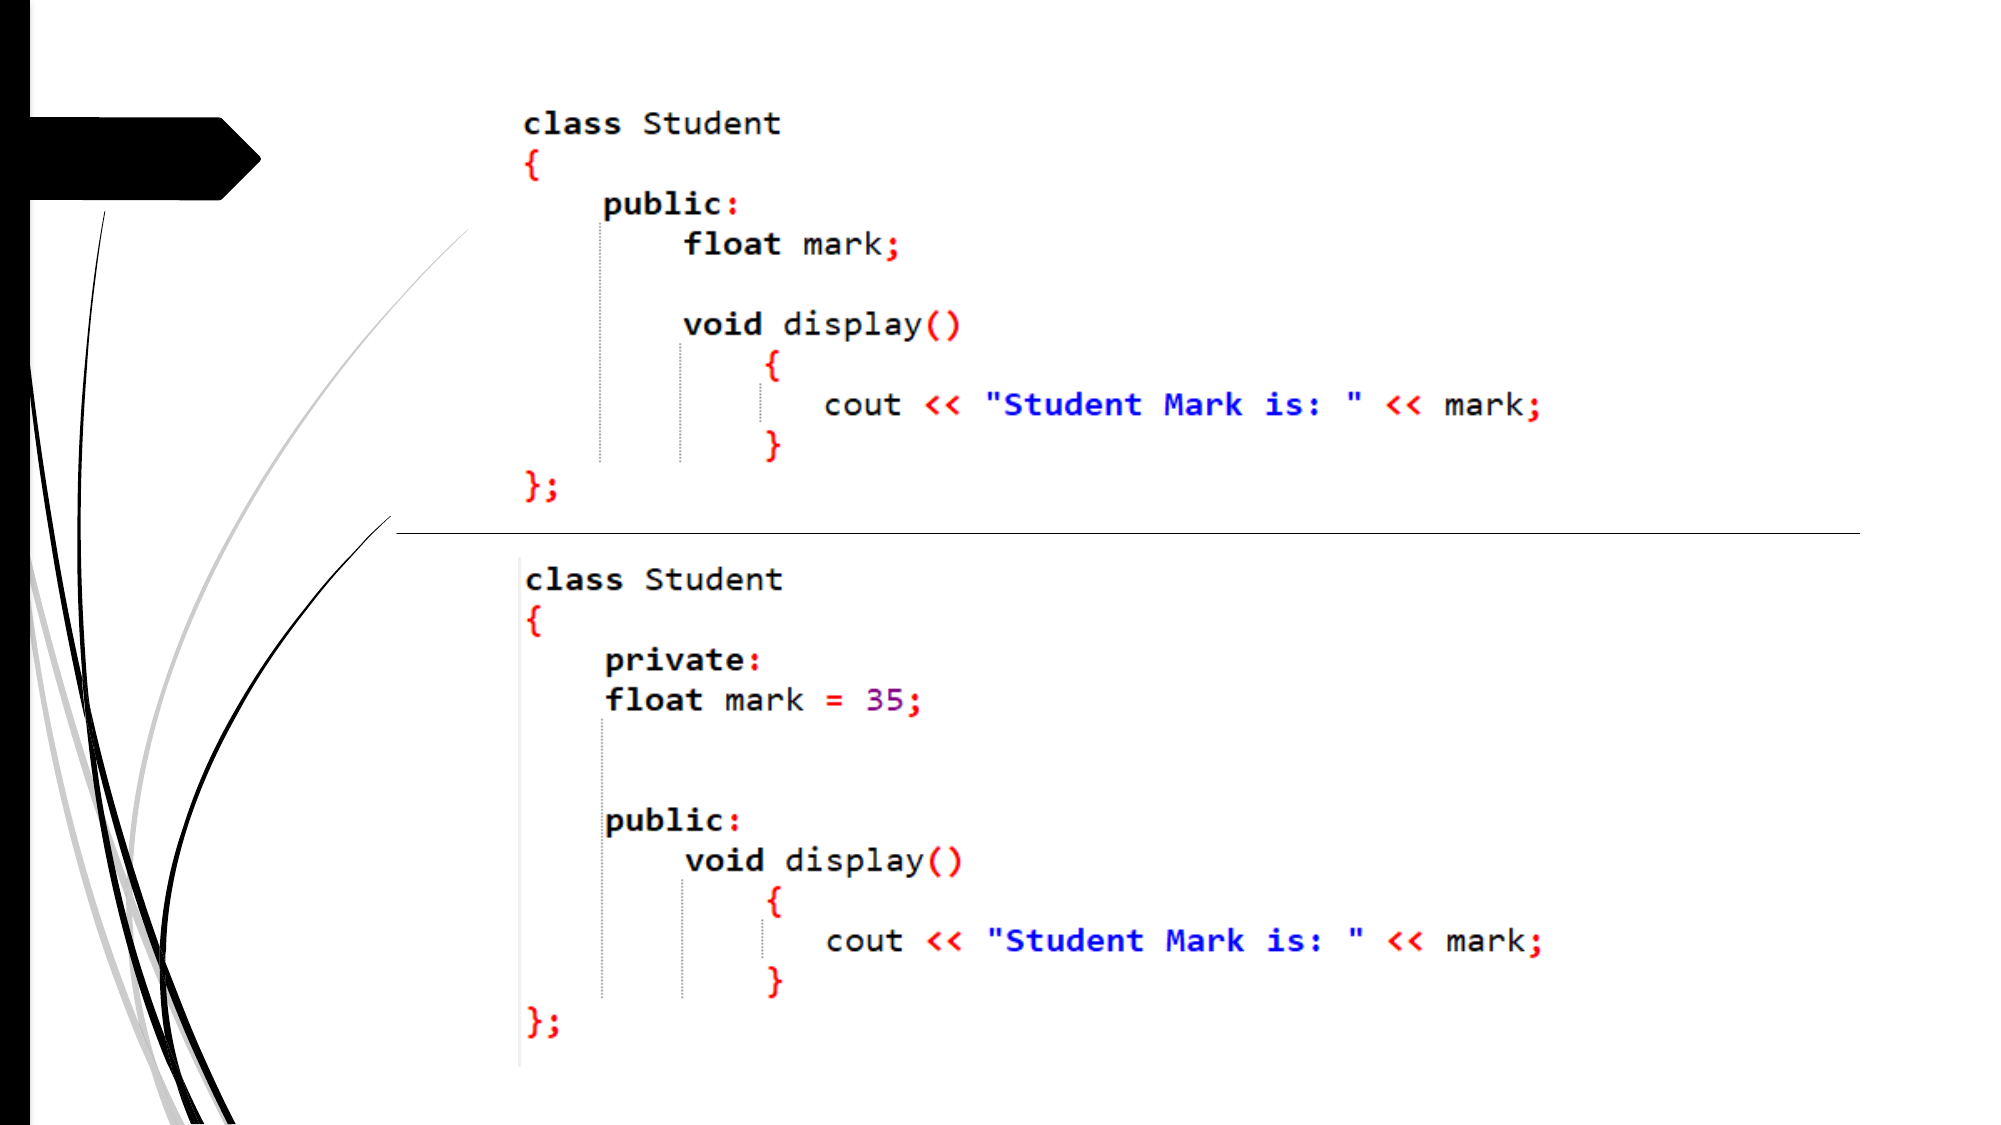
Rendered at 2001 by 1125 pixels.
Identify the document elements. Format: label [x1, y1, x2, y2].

picture [521, 101, 1581, 521]
picture [518, 557, 1581, 1068]
